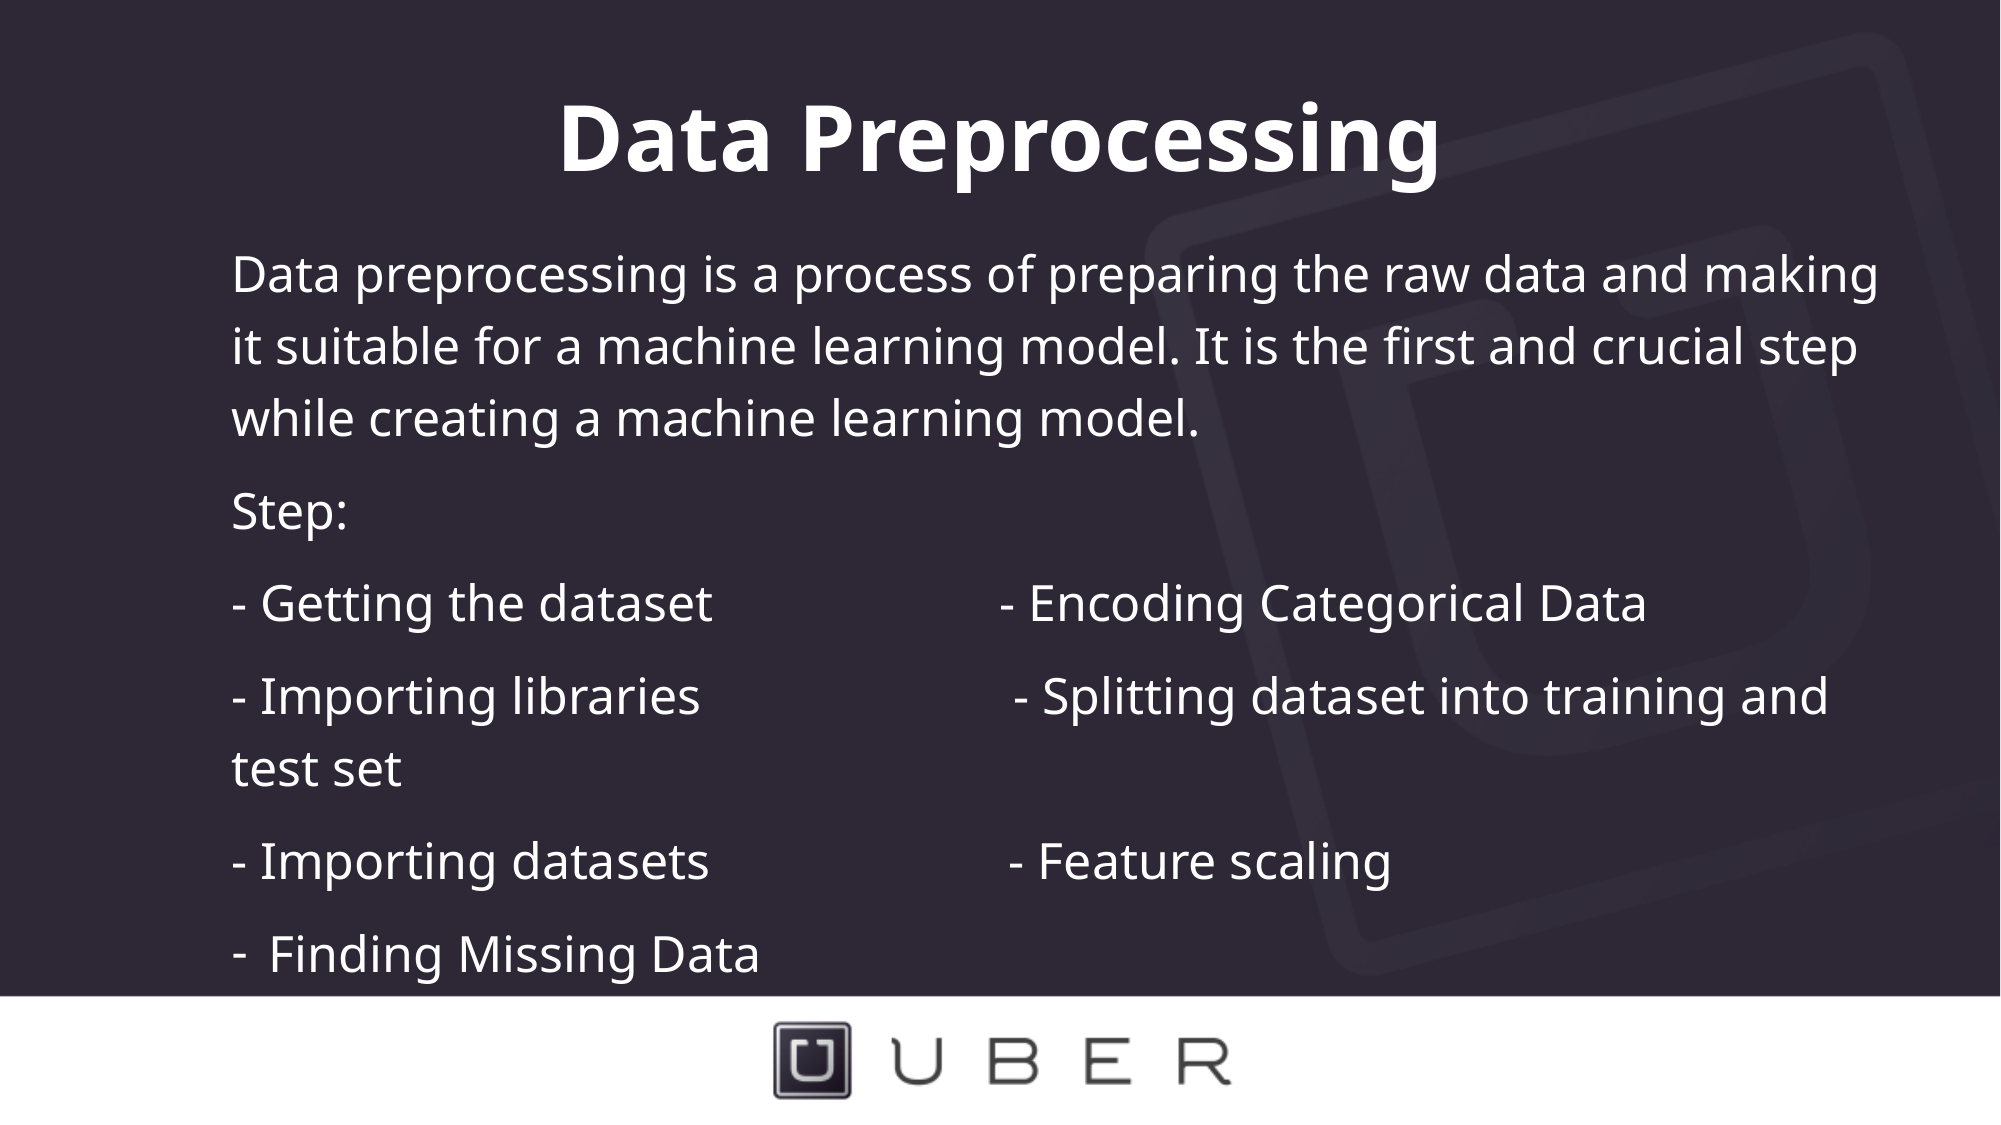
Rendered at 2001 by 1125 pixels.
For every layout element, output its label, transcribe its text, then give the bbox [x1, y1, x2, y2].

picture [0, 0, 2001, 1125]
list Data preprocessing is a process of preparing the raw data and making it suitable for a machine learning model. It is the first and crucial step while creating a machine learning model. Step: - Getting the dataset - Encoding Categorical Data - Importing libraries - Splitting dataset into training and test set - Importing datasets - Feature scaling Finding Missing Data [216, 222, 1902, 977]
title Data Preprocessing [137, 59, 1863, 223]
